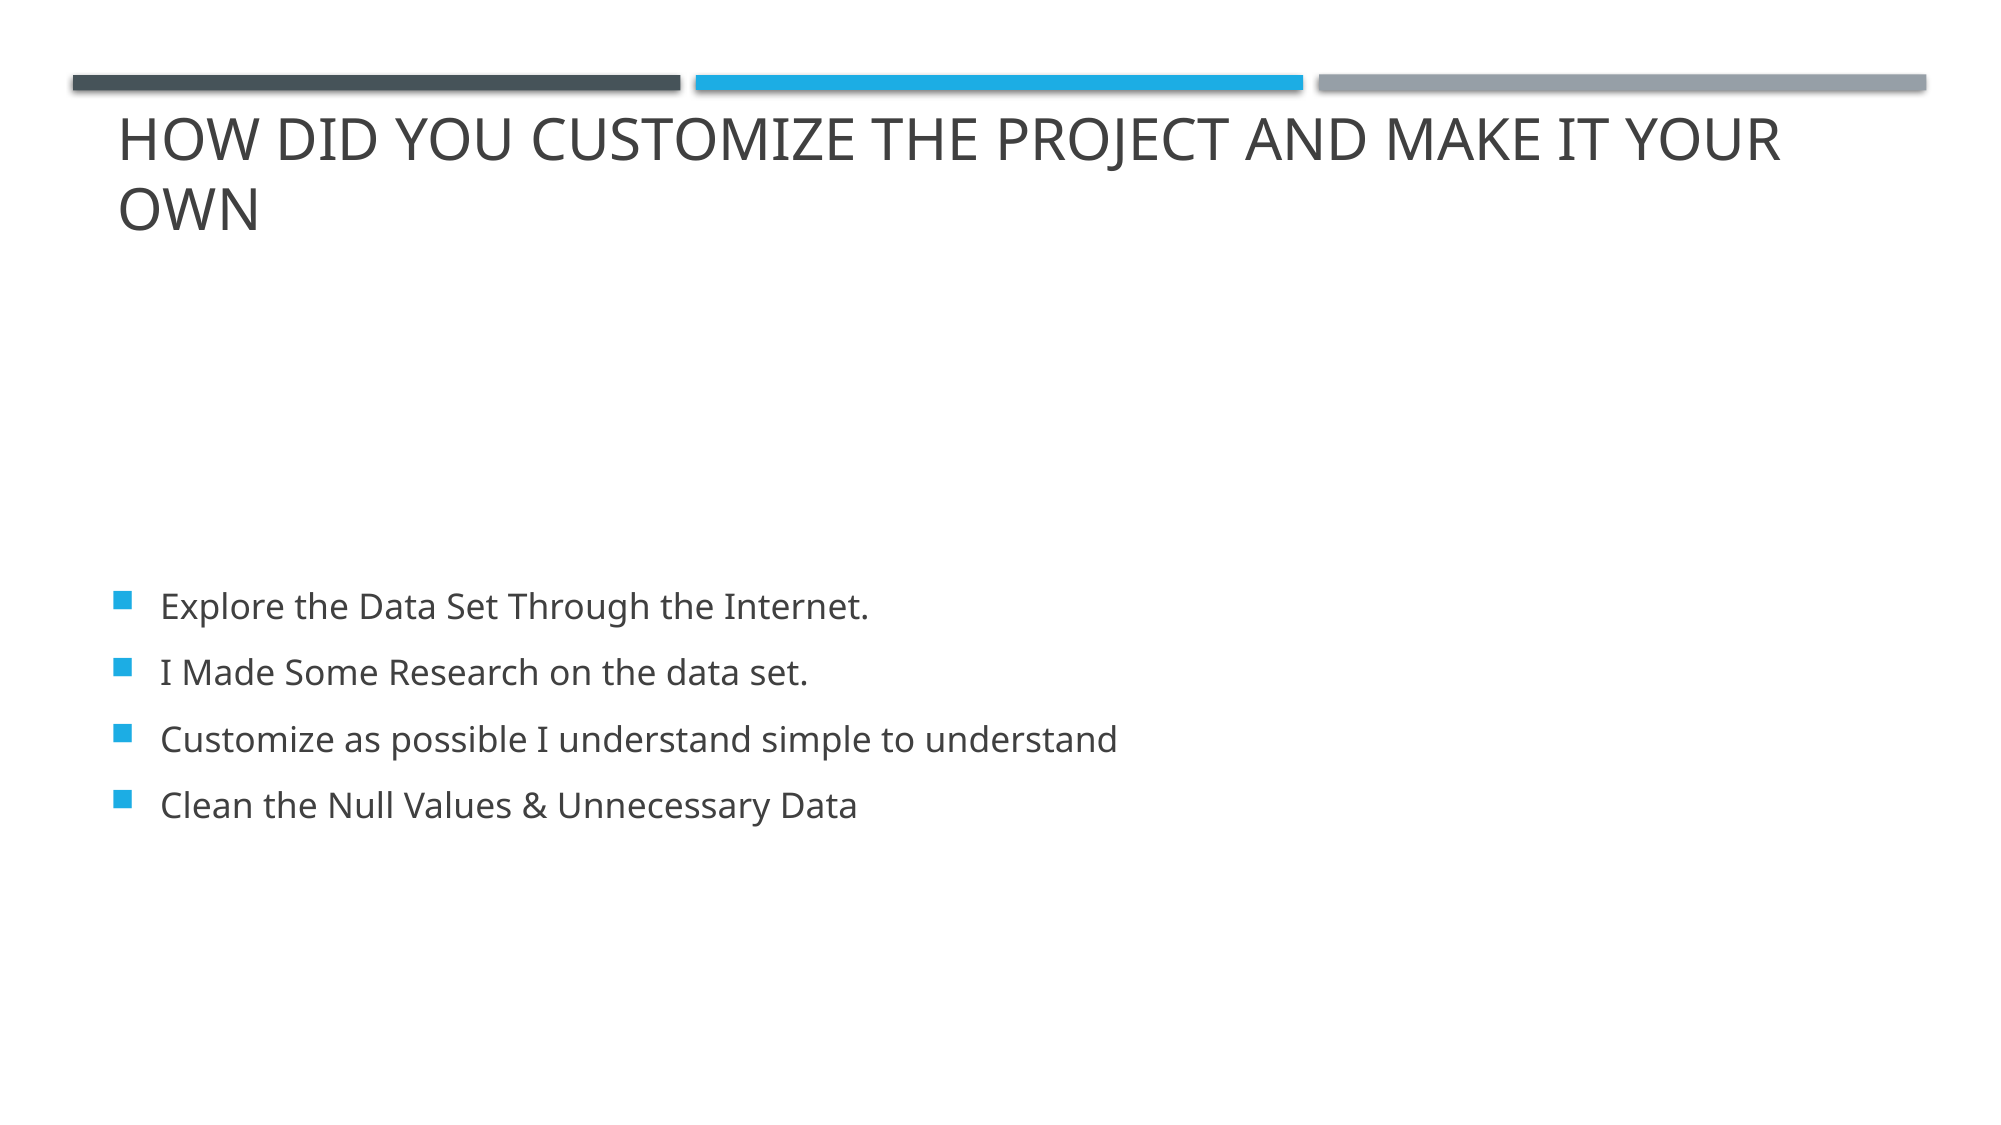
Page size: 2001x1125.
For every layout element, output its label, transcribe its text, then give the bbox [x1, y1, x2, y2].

list Explore the Data Set Through the Internet. I Made Some Research on the data set. Customize as possible I understand simple to understand Clean the Null Values & Unnecessary Data [95, 340, 1905, 937]
title How did you customize the project and make it your own [103, 75, 1913, 270]
